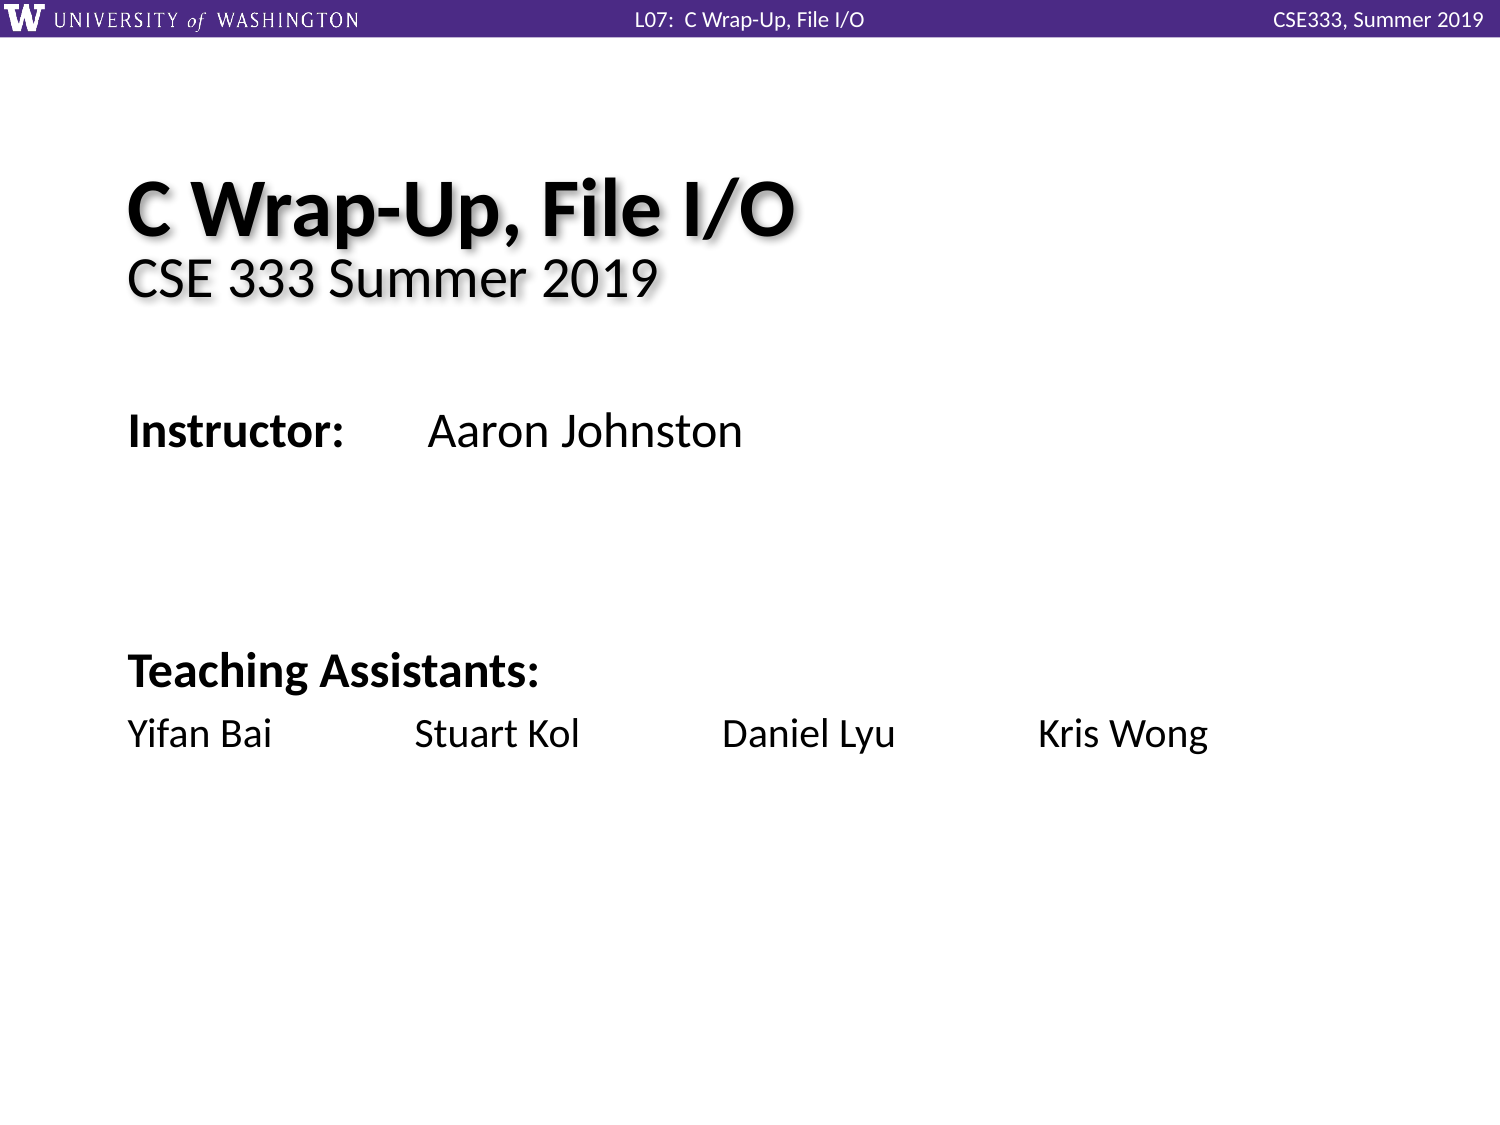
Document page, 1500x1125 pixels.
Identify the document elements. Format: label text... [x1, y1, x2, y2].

subtitle Instructor: Aaron Johnston Teaching Assistants: Yifan Bai Stuart Kol Daniel Lyu Kris Wong [112, 389, 1388, 678]
picture [4, 4, 358, 32]
title C Wrap-Up, File I/O CSE 333 Summer 2019 [112, 119, 1388, 362]
